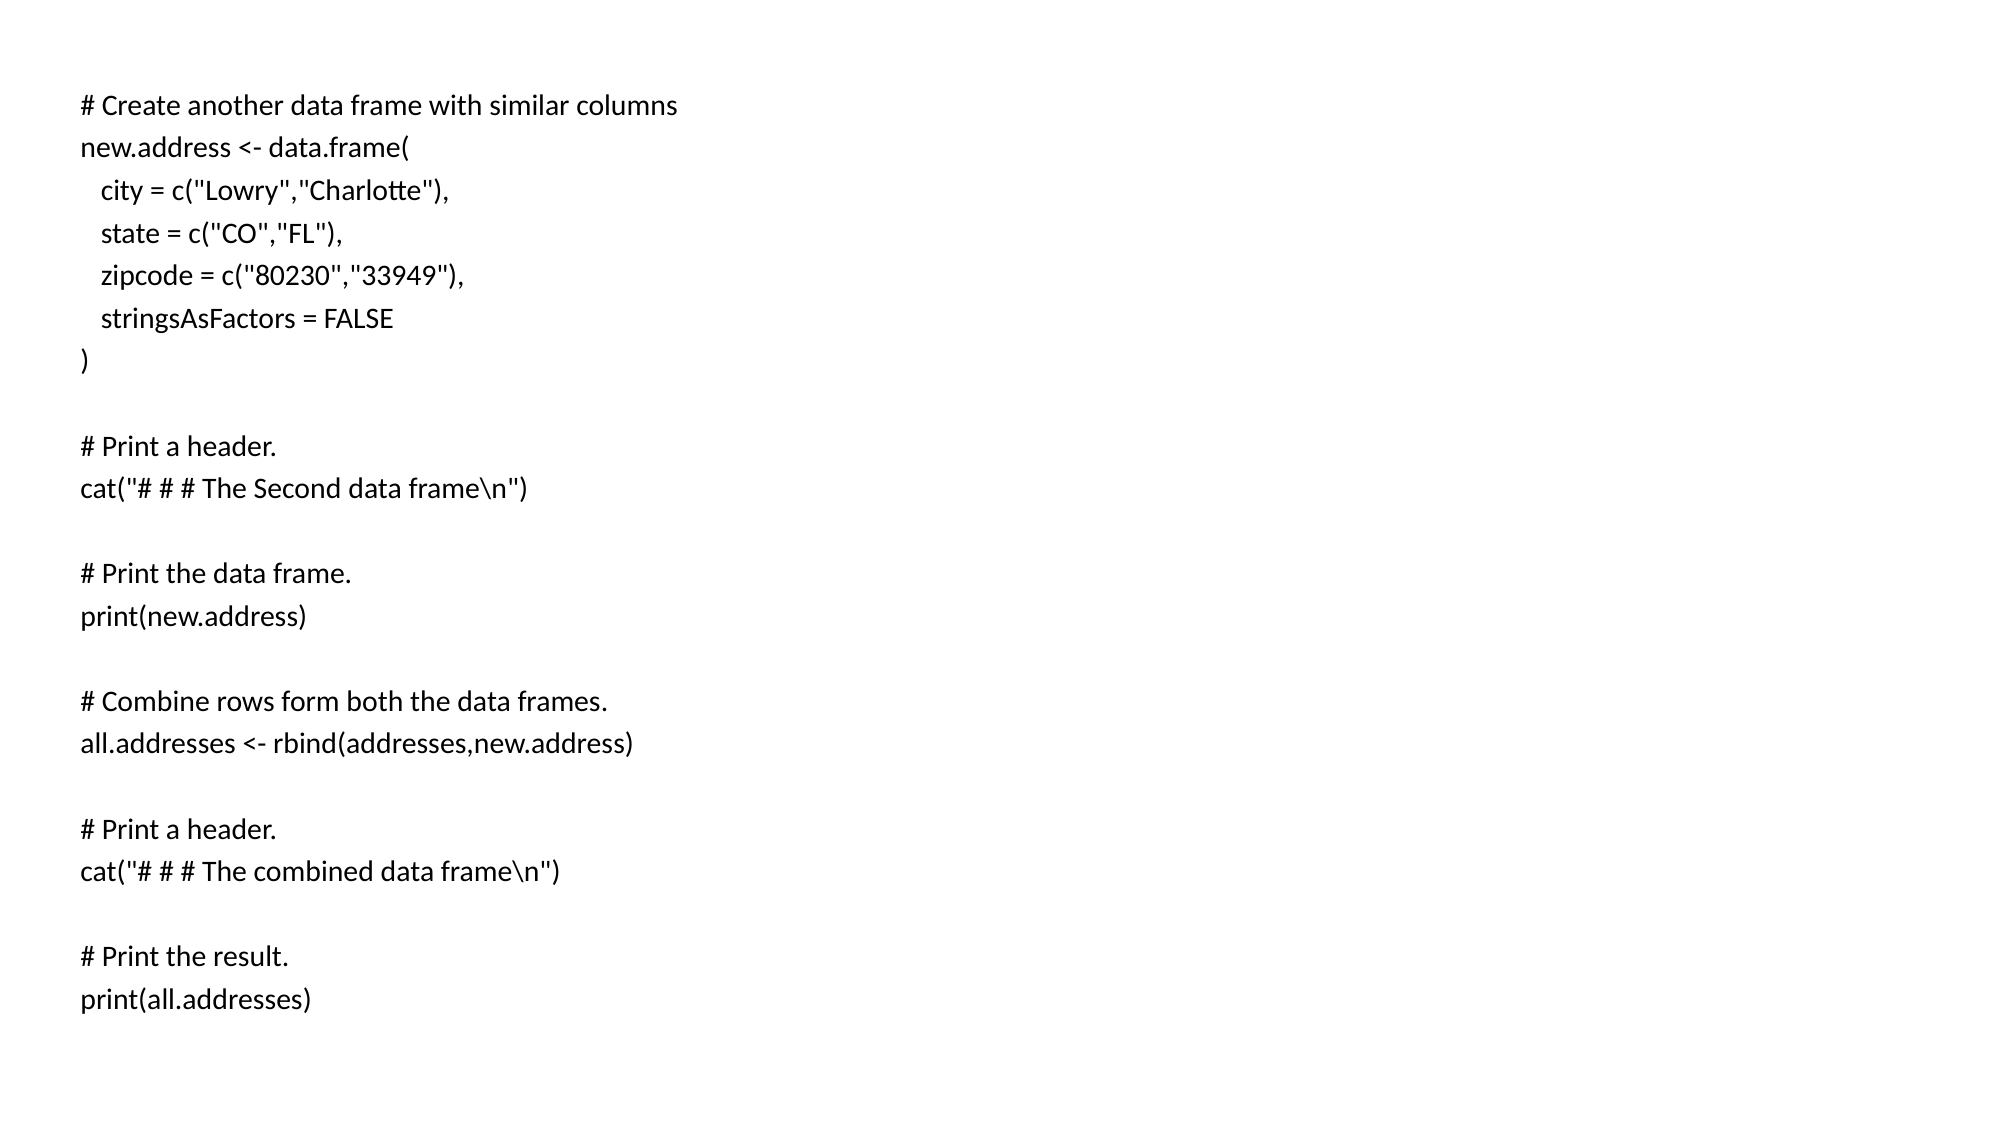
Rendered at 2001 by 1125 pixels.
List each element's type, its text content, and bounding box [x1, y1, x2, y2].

list # Create another data frame with similar columns new.address <- data.frame( city = c("Lowry","Charlotte"), state = c("CO","FL"), zipcode = c("80230","33949"), stringsAsFactors = FALSE ) # Print a header. cat("# # # The Second data frame\n") # Print the data frame. print(new.address) # Combine rows form both the data frames. all.addresses <- rbind(addresses,new.address) # Print a header. cat("# # # The combined data frame\n") # Print the result. print(all.addresses) [65, 82, 1840, 1036]
